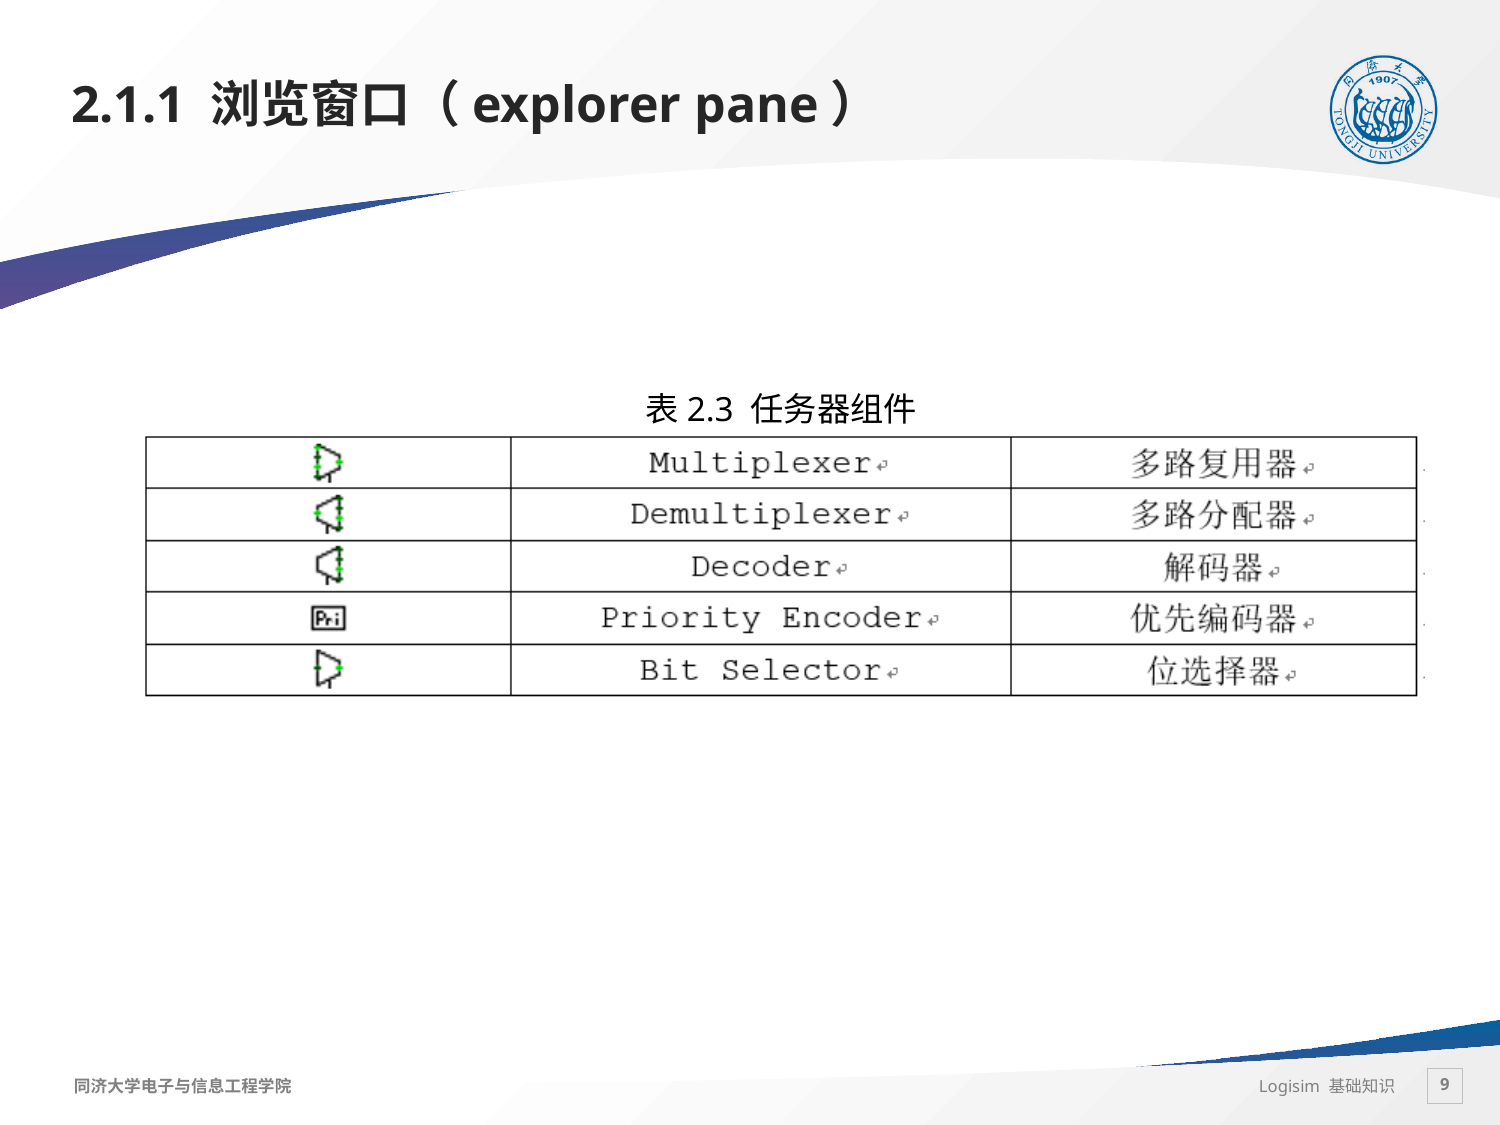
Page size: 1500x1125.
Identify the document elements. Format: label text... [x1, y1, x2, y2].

picture [1319, 40, 1462, 184]
title 2.1.1 浏览窗口（explorer pane） [59, 60, 1410, 149]
text_box 表2.3 任务器组件 [630, 380, 1219, 430]
picture [141, 432, 1425, 708]
